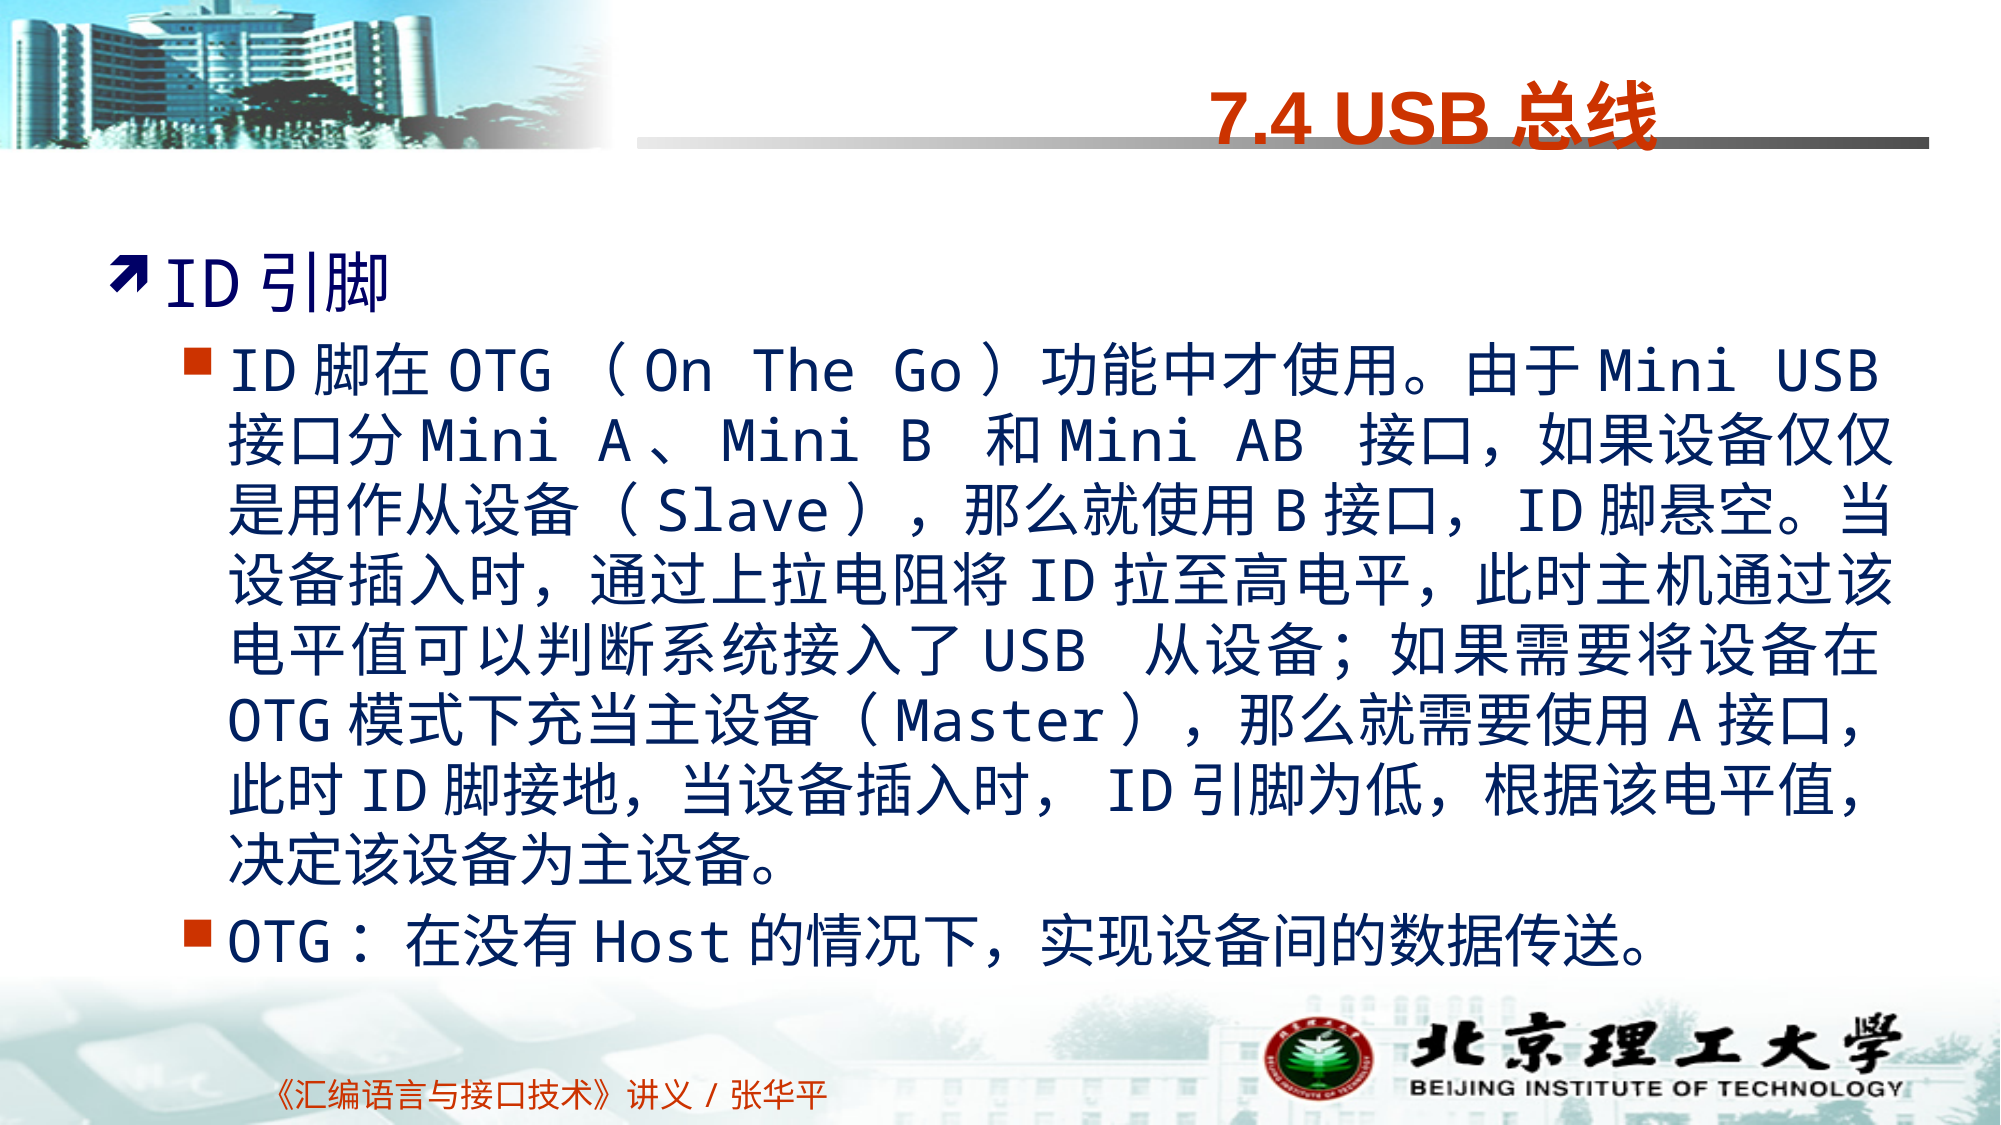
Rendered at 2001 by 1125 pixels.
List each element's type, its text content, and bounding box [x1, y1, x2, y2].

picture [0, 0, 2000, 1125]
list ID引脚 ID脚在OTG（On The Go）功能中才使用。由于Mini USB接口分Mini A、Mini B 和Mini AB 接口，如果设备仅仅是用作从设备（Slave），那么就使用B接口，ID脚悬空。当设备插入时，通过上拉电阻将ID拉至高电平，此时主机通过该电平值可以判断系统接入了USB 从设备；如果需要将设备在OTG模式下充当主设备（Master），那么就需要使用A接口，此时ID脚接地，当设备插入时，ID引脚为低，根据该电平值，决定该设备为主设备。 OTG：在没有Host的情况下，实现设备间的数据传送。 [90, 233, 1910, 1024]
title 7.4 USB总线 [409, 45, 1675, 185]
